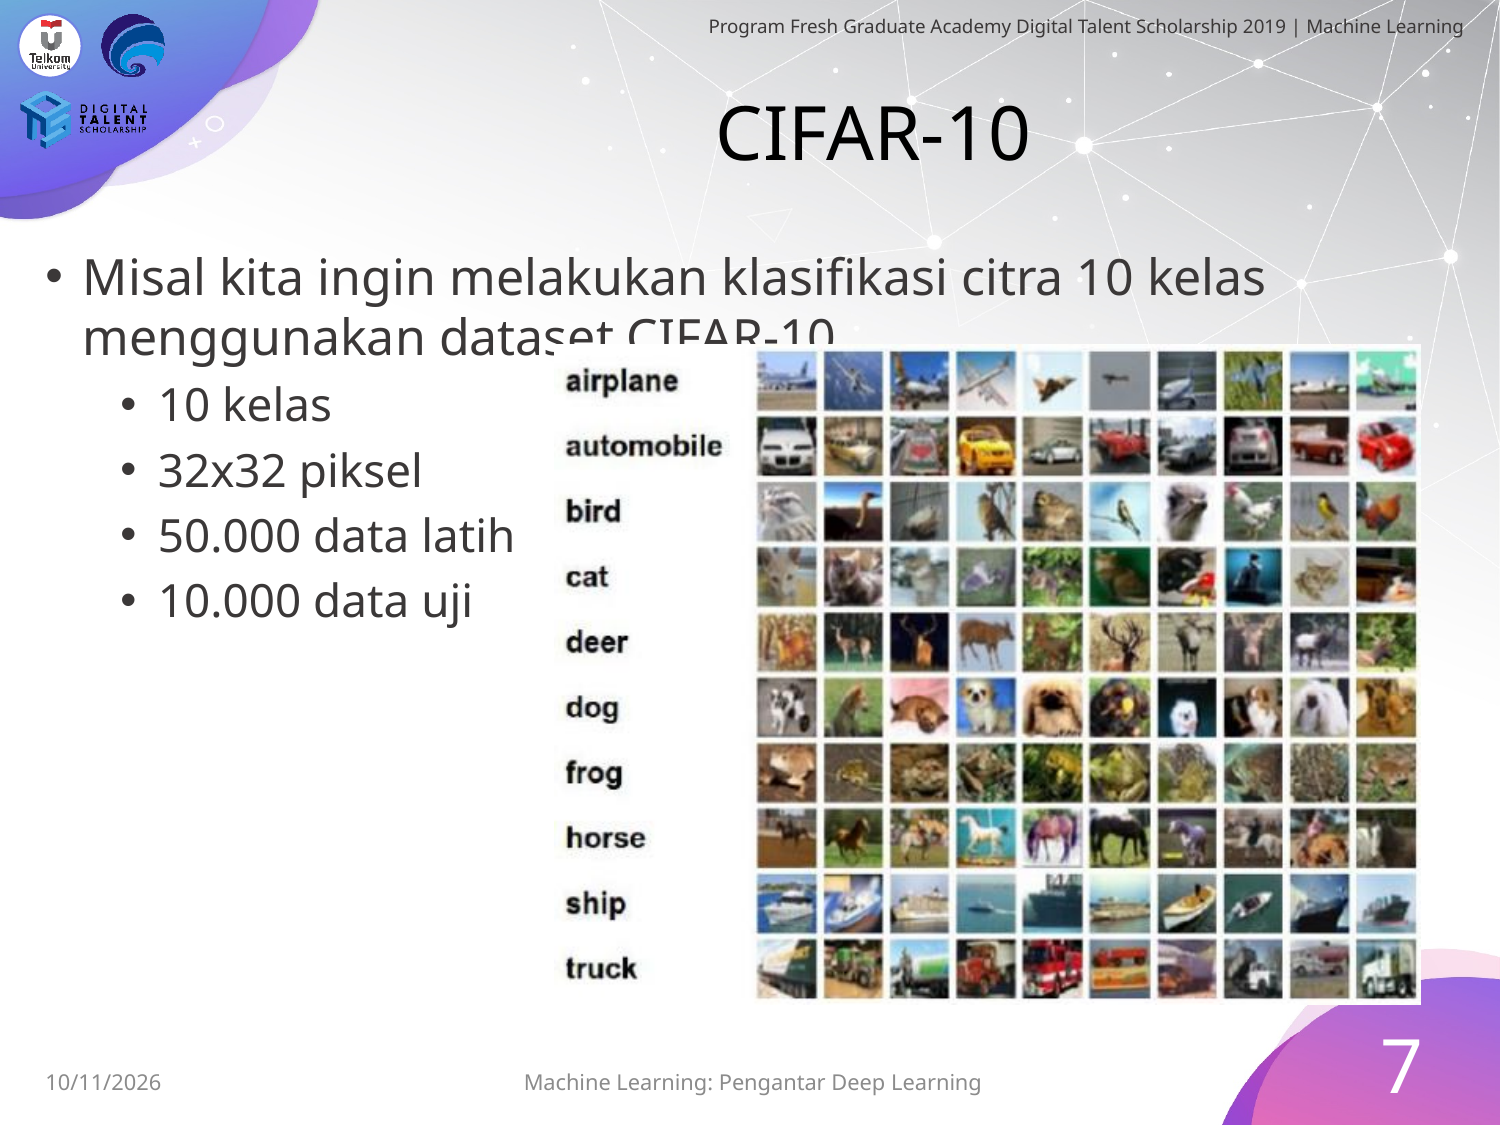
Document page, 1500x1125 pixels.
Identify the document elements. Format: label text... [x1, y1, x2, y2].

picture [0, 0, 1500, 1125]
footer Machine Learning: Pengantar Deep Learning [386, 1053, 1121, 1114]
list Misal kita ingin melakukan klasifikasi citra 10 kelas menggunakan dataset CIFAR-10 10 kelas 32x32 piksel 50.000 data latih 10.000 data uji [30, 238, 1477, 1014]
title CIFAR-10 [271, 66, 1477, 207]
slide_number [30, 1053, 272, 1114]
slide_number 7 [1327, 1025, 1477, 1115]
